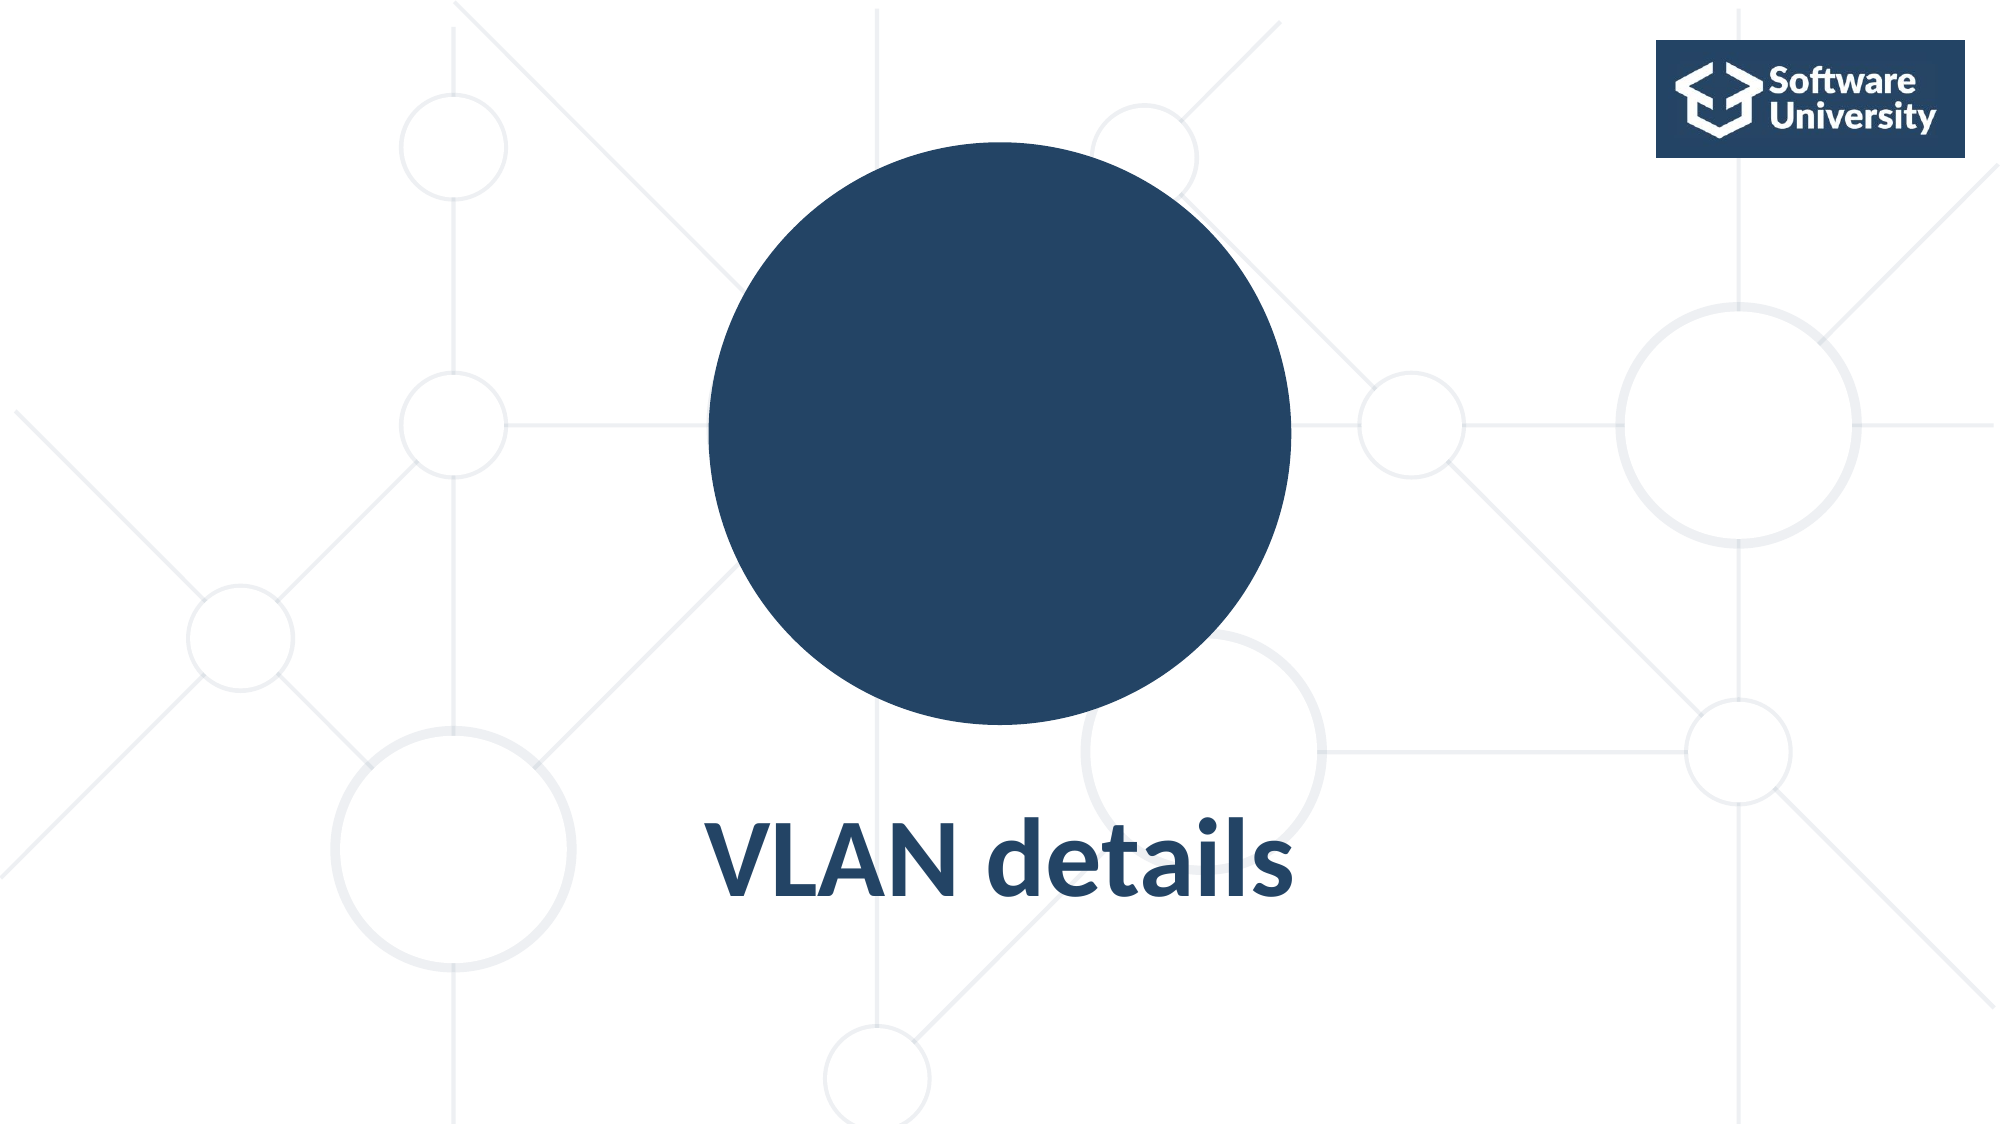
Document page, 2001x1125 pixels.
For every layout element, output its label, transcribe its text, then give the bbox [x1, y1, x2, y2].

list VLAN details [100, 771, 1900, 984]
picture [1656, 40, 1965, 158]
